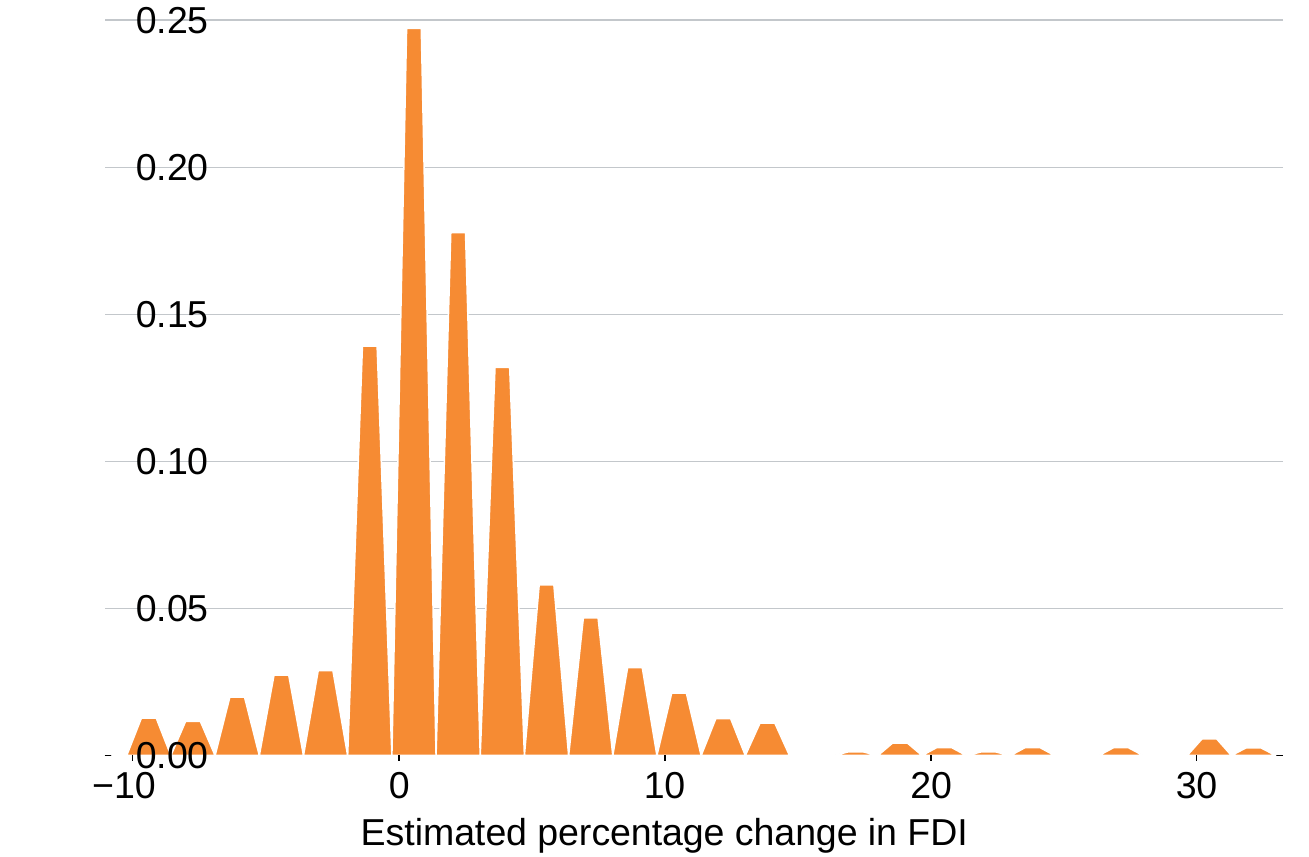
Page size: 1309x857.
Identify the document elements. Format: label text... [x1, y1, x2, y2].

chart [0, 0, 1297, 819]
text_box Estimated percentage change in FDI [360, 827, 969, 853]
